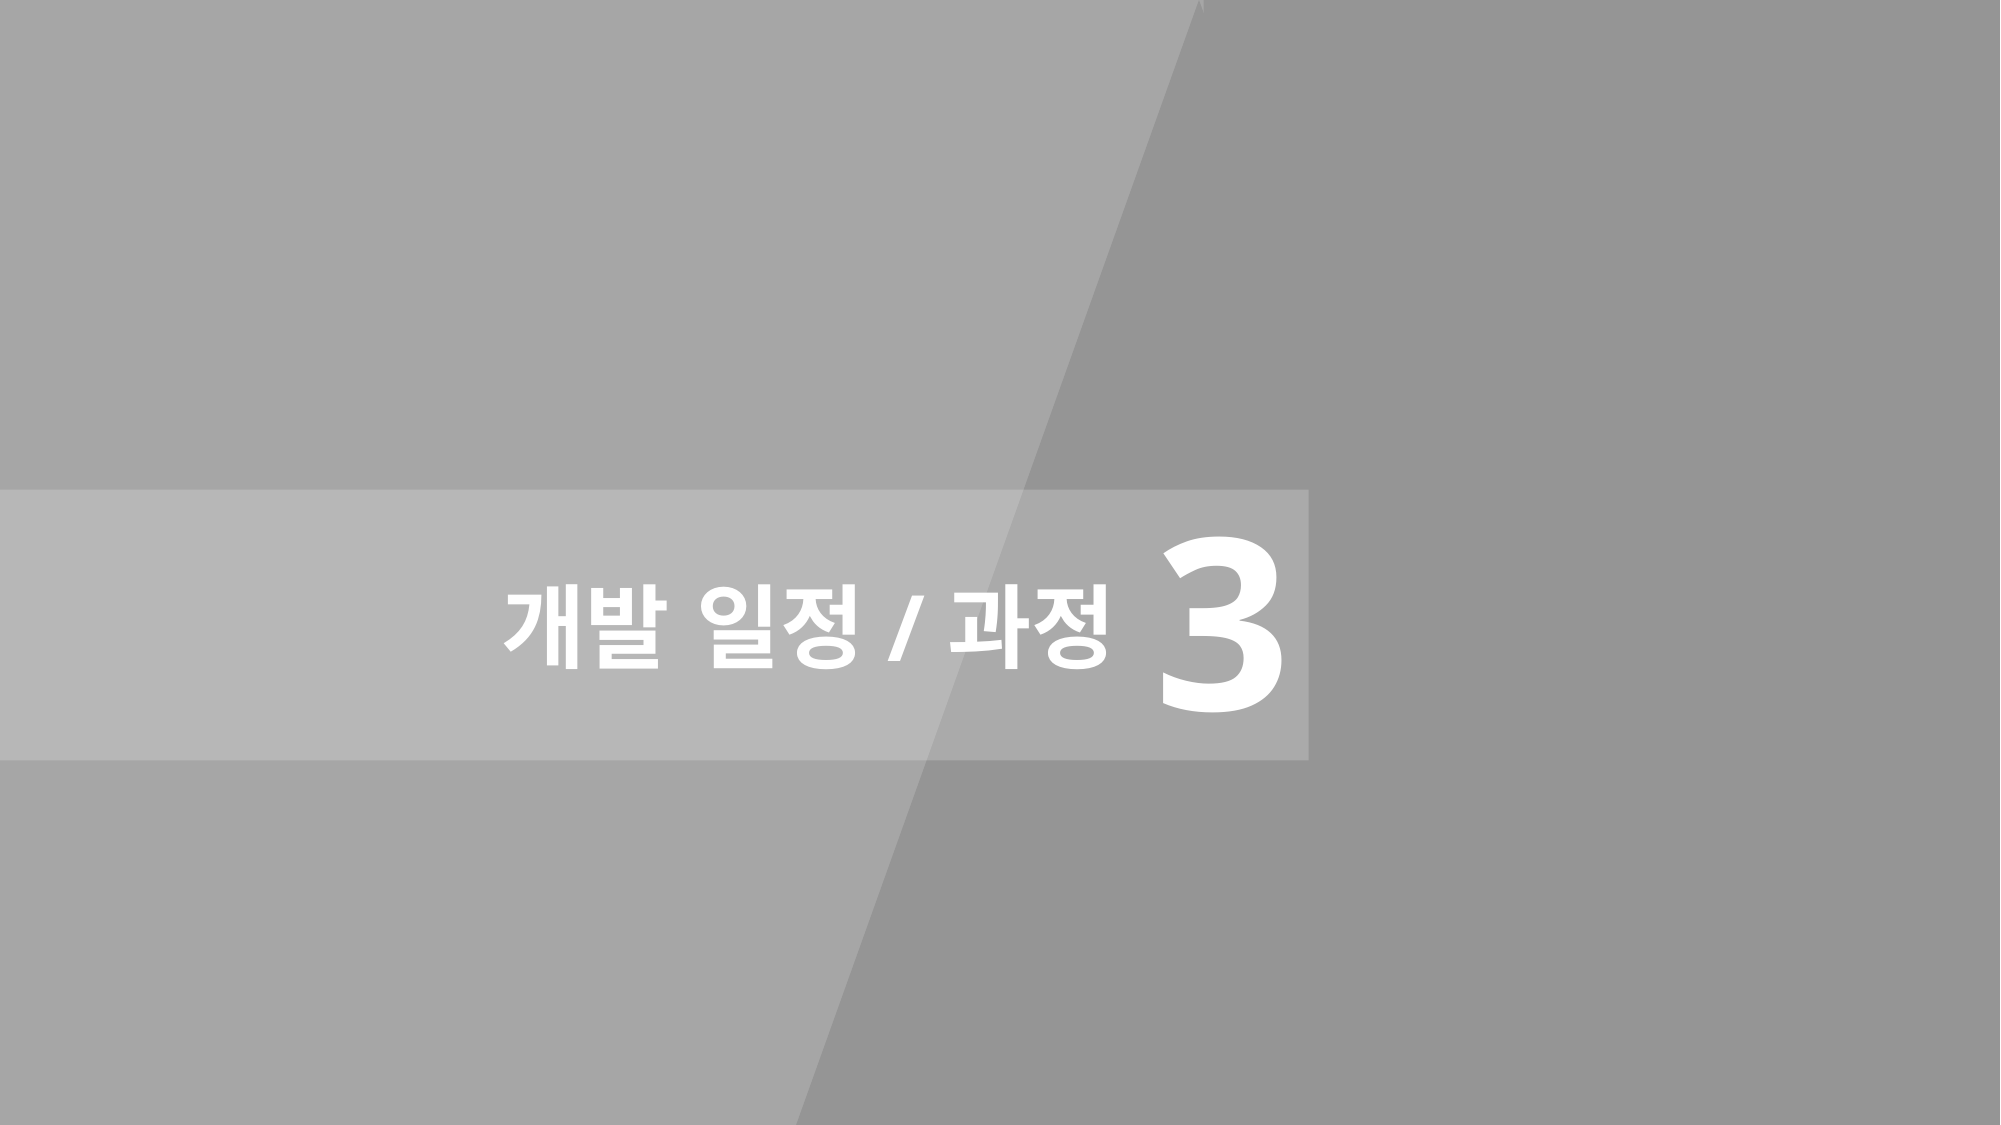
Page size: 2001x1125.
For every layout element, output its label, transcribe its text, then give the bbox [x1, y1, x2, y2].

text_box [0, 489, 796, 761]
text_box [796, 0, 2000, 1125]
text_box 개발 일정/과정 [486, 561, 796, 687]
